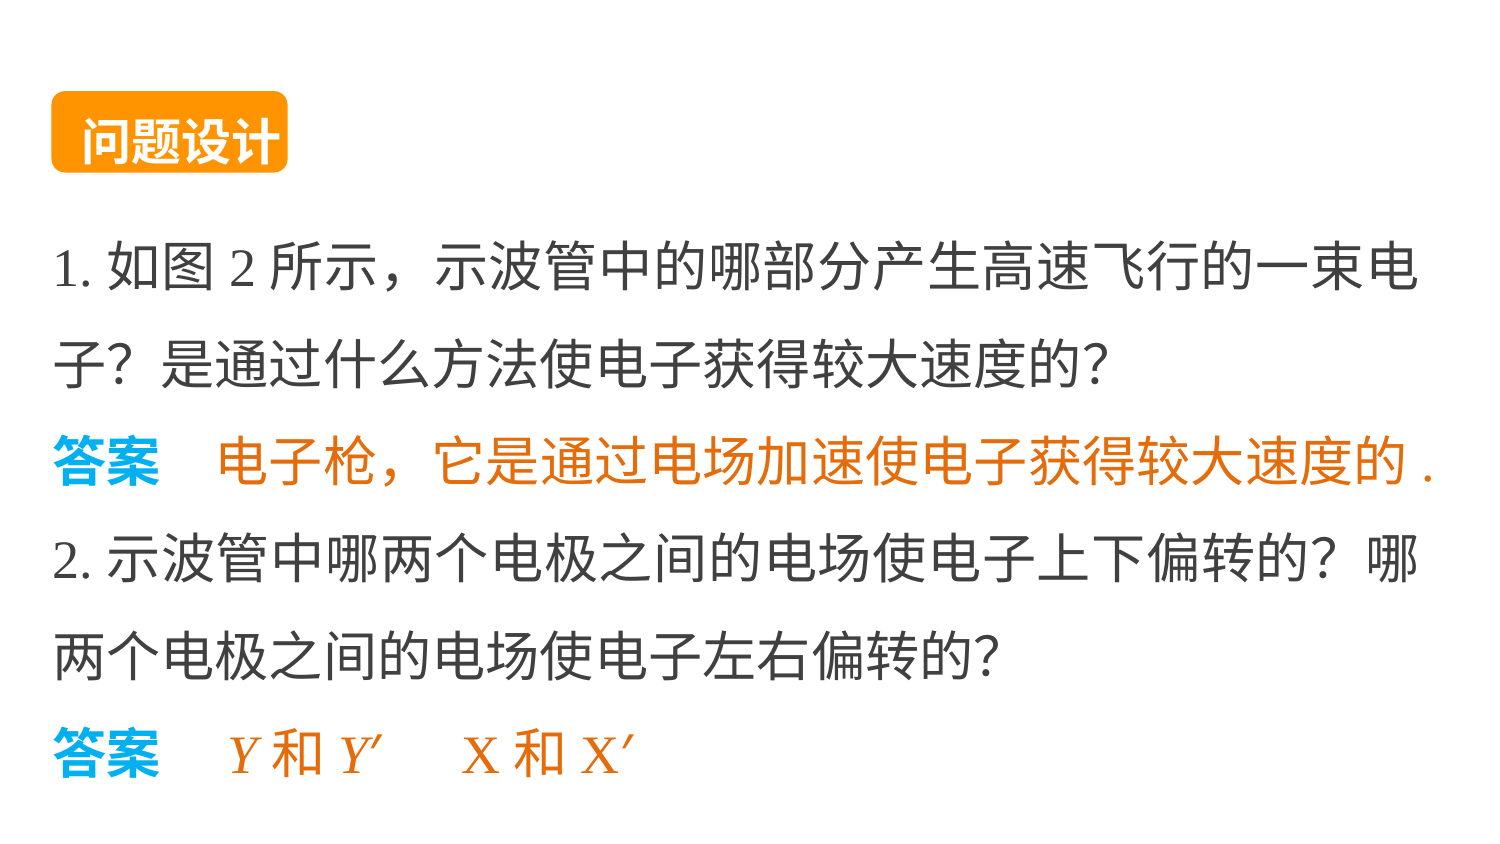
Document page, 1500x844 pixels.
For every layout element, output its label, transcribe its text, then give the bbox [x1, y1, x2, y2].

text_box 1.如图2所示，示波管中的哪部分产生高速飞行的一束电子？是通过什么方法使电子获得较大速度的？ 答案 电子枪，它是通过电场加速使电子获得较大速度的. 2.示波管中哪两个电极之间的电场使电子上下偏转的？哪两个电极之间的电场使电子左右偏转的？ 答案 Y和Y′ X和X′ [37, 192, 1436, 793]
text_box 问题设计 [49, 88, 290, 175]
